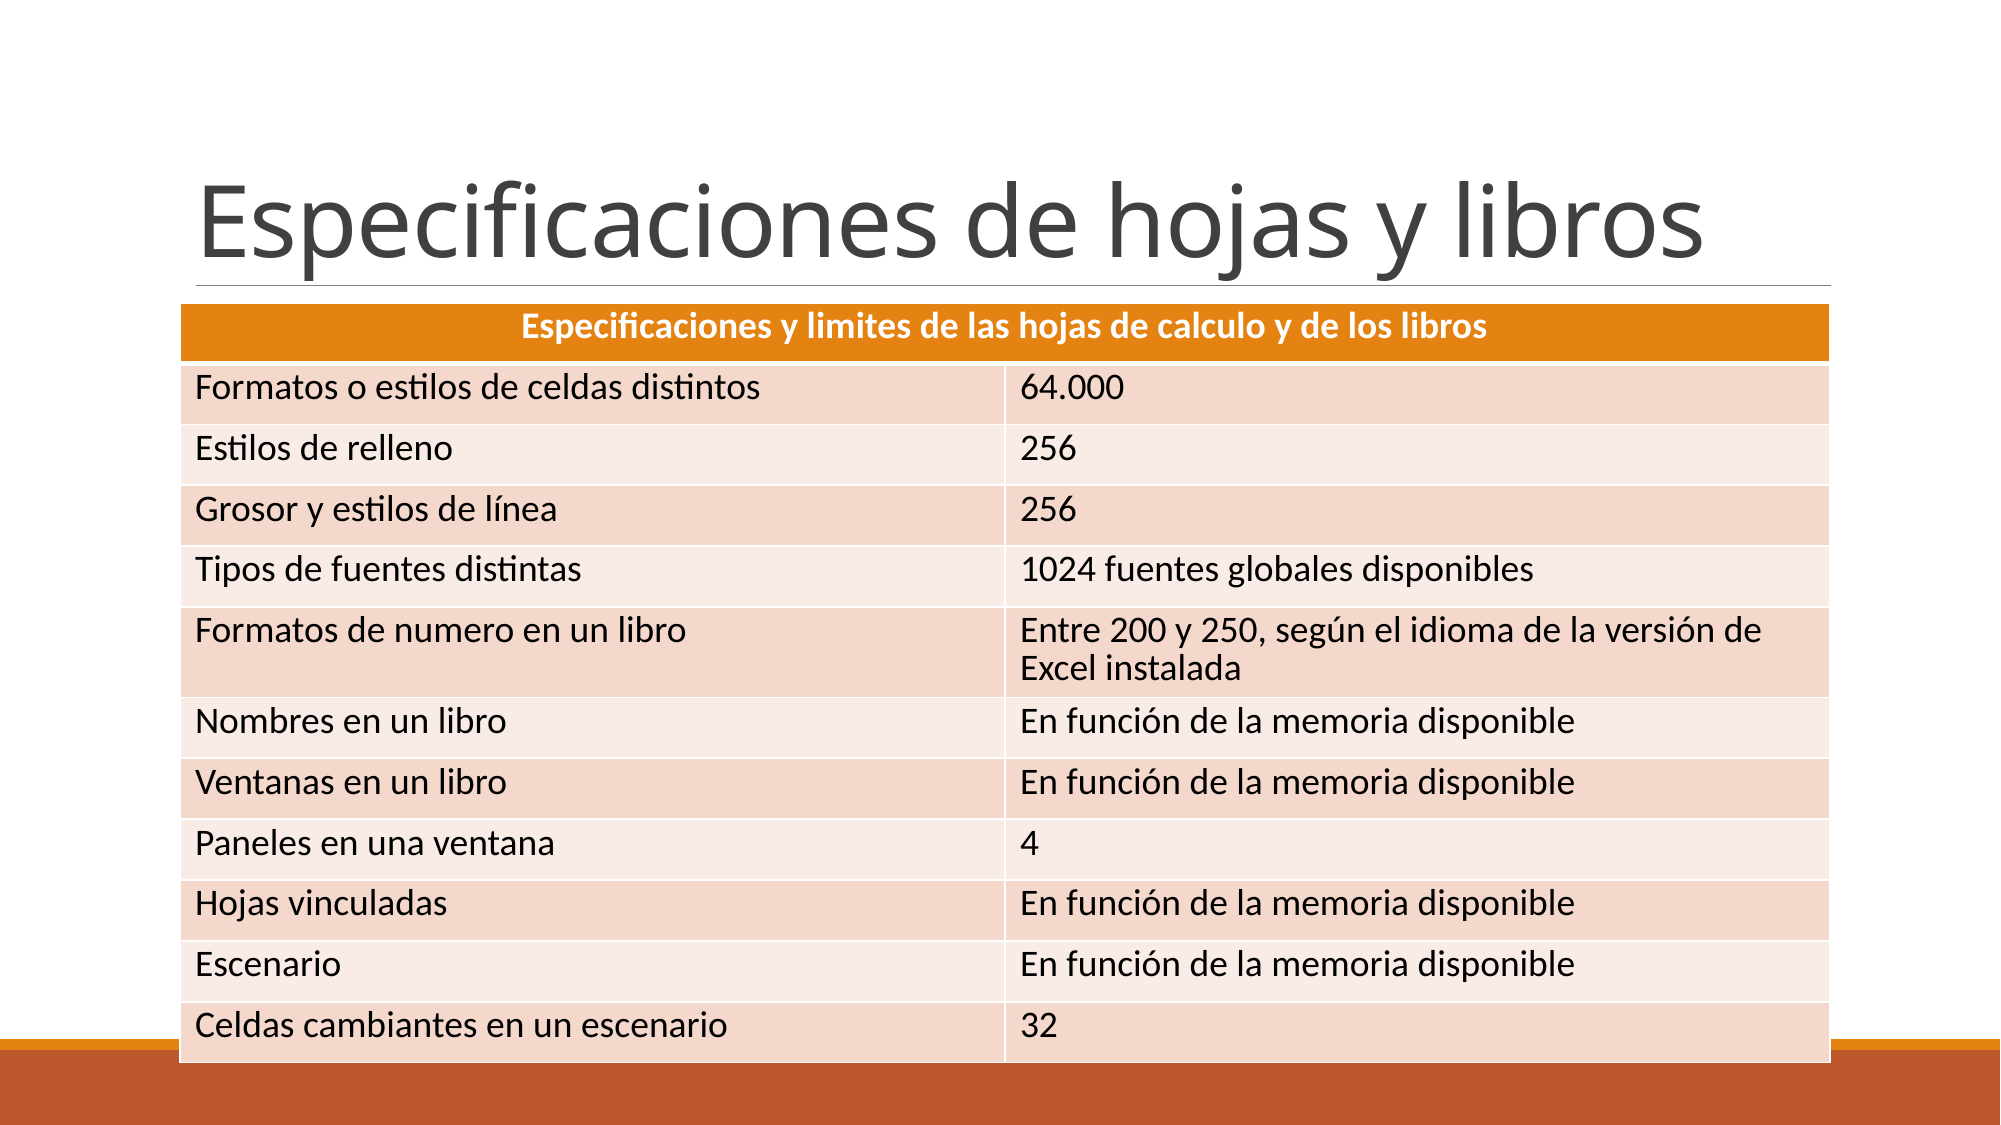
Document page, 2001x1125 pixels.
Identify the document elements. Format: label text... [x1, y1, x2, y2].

table_cell Paneles en una ventana [181, 820, 1004, 879]
table_cell En función de la memoria disponible [1006, 942, 1829, 1001]
table_header Especificaciones y limites de las hojas de calculo y de los libros [181, 304, 1829, 361]
table_cell Estilos de relleno [181, 425, 1004, 484]
table_cell Hojas vinculadas [181, 881, 1004, 940]
table_cell Formatos o estilos de celdas distintos [181, 366, 1004, 424]
table_cell En función de la memoria disponible [1006, 698, 1829, 757]
table_cell 256 [1006, 486, 1829, 545]
table_cell Grosor y estilos de línea [181, 486, 1004, 545]
table_cell 1024 fuentes globales disponibles [1006, 547, 1829, 606]
table_cell Celdas cambiantes en un escenario [181, 1003, 1004, 1062]
table_cell Formatos de numero en un libro [181, 608, 1004, 697]
table_cell Nombres en un libro [181, 698, 1004, 757]
table_cell Ventanas en un libro [181, 759, 1004, 818]
table_cell 256 [1006, 425, 1829, 484]
title Especificaciones de hojas y libros [180, 47, 1830, 285]
table_cell 64.000 [1006, 366, 1829, 424]
table_cell 4 [1006, 820, 1829, 879]
table_cell 32 [1006, 1003, 1829, 1062]
table_cell Tipos de fuentes distintas [181, 547, 1004, 606]
table_cell En función de la memoria disponible [1006, 881, 1829, 940]
table_cell Escenario [181, 942, 1004, 1001]
table_cell Entre 200 y 250, según el idioma de la versión de Excel instalada [1006, 608, 1829, 697]
table_cell En función de la memoria disponible [1006, 759, 1829, 818]
